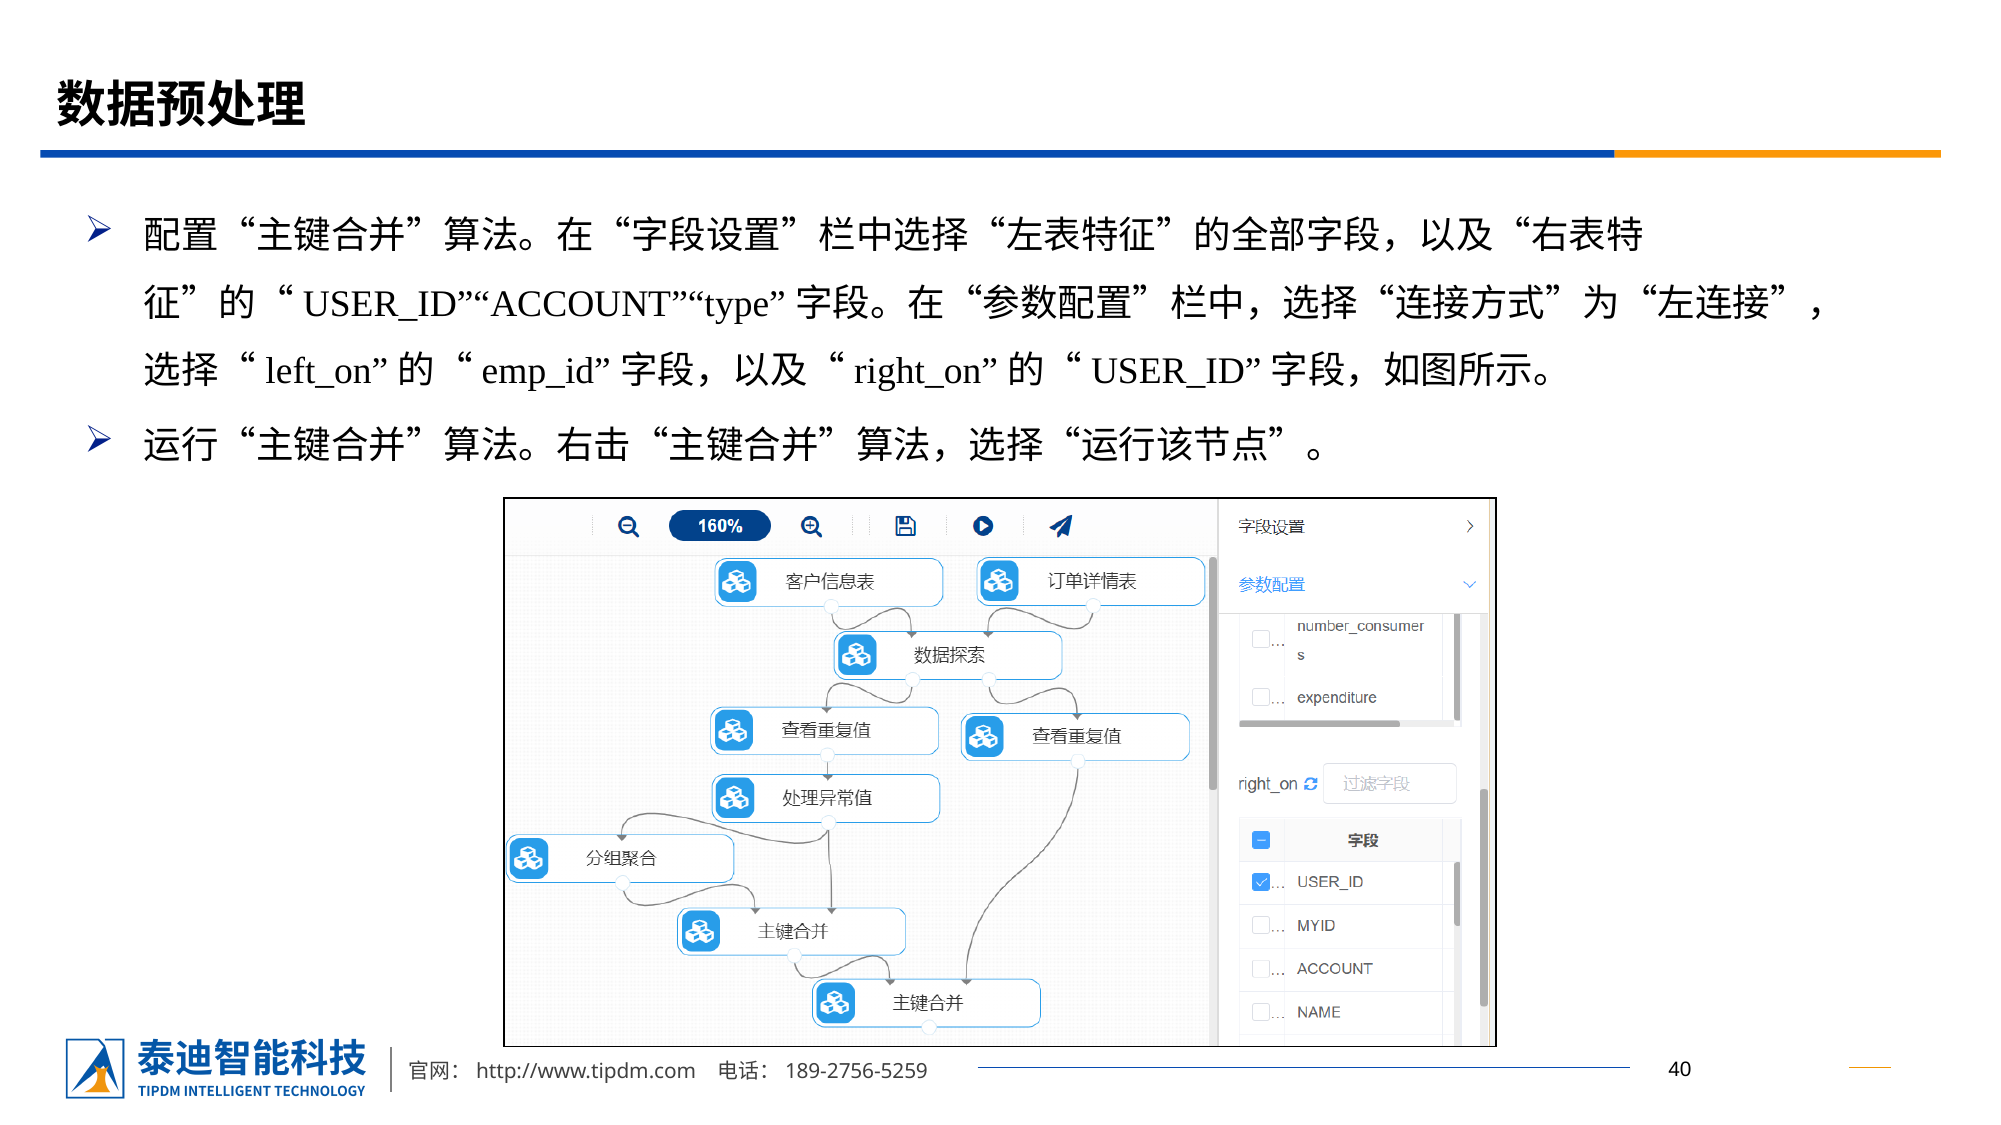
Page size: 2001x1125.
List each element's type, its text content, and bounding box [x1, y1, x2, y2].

picture [504, 498, 1496, 1046]
picture [52, 1028, 378, 1107]
title 数据预处理 [41, 58, 1842, 146]
list 配置“主键合并”算法。在“字段设置”栏中选择“左表特征”的全部字段，以及“右表特征”的“USER_ID”“ACCOUNT”“type”字段。在“参数配置”栏中，选择“连接方式”为“左连接”，选择“left_on”的“emp_id”字段，以及“right_on”的“USER_ID”字段，如图所示。 运行“主键合并”算法。右击“主键合并”算法，选择“运行该节点”。 [69, 181, 1892, 1010]
